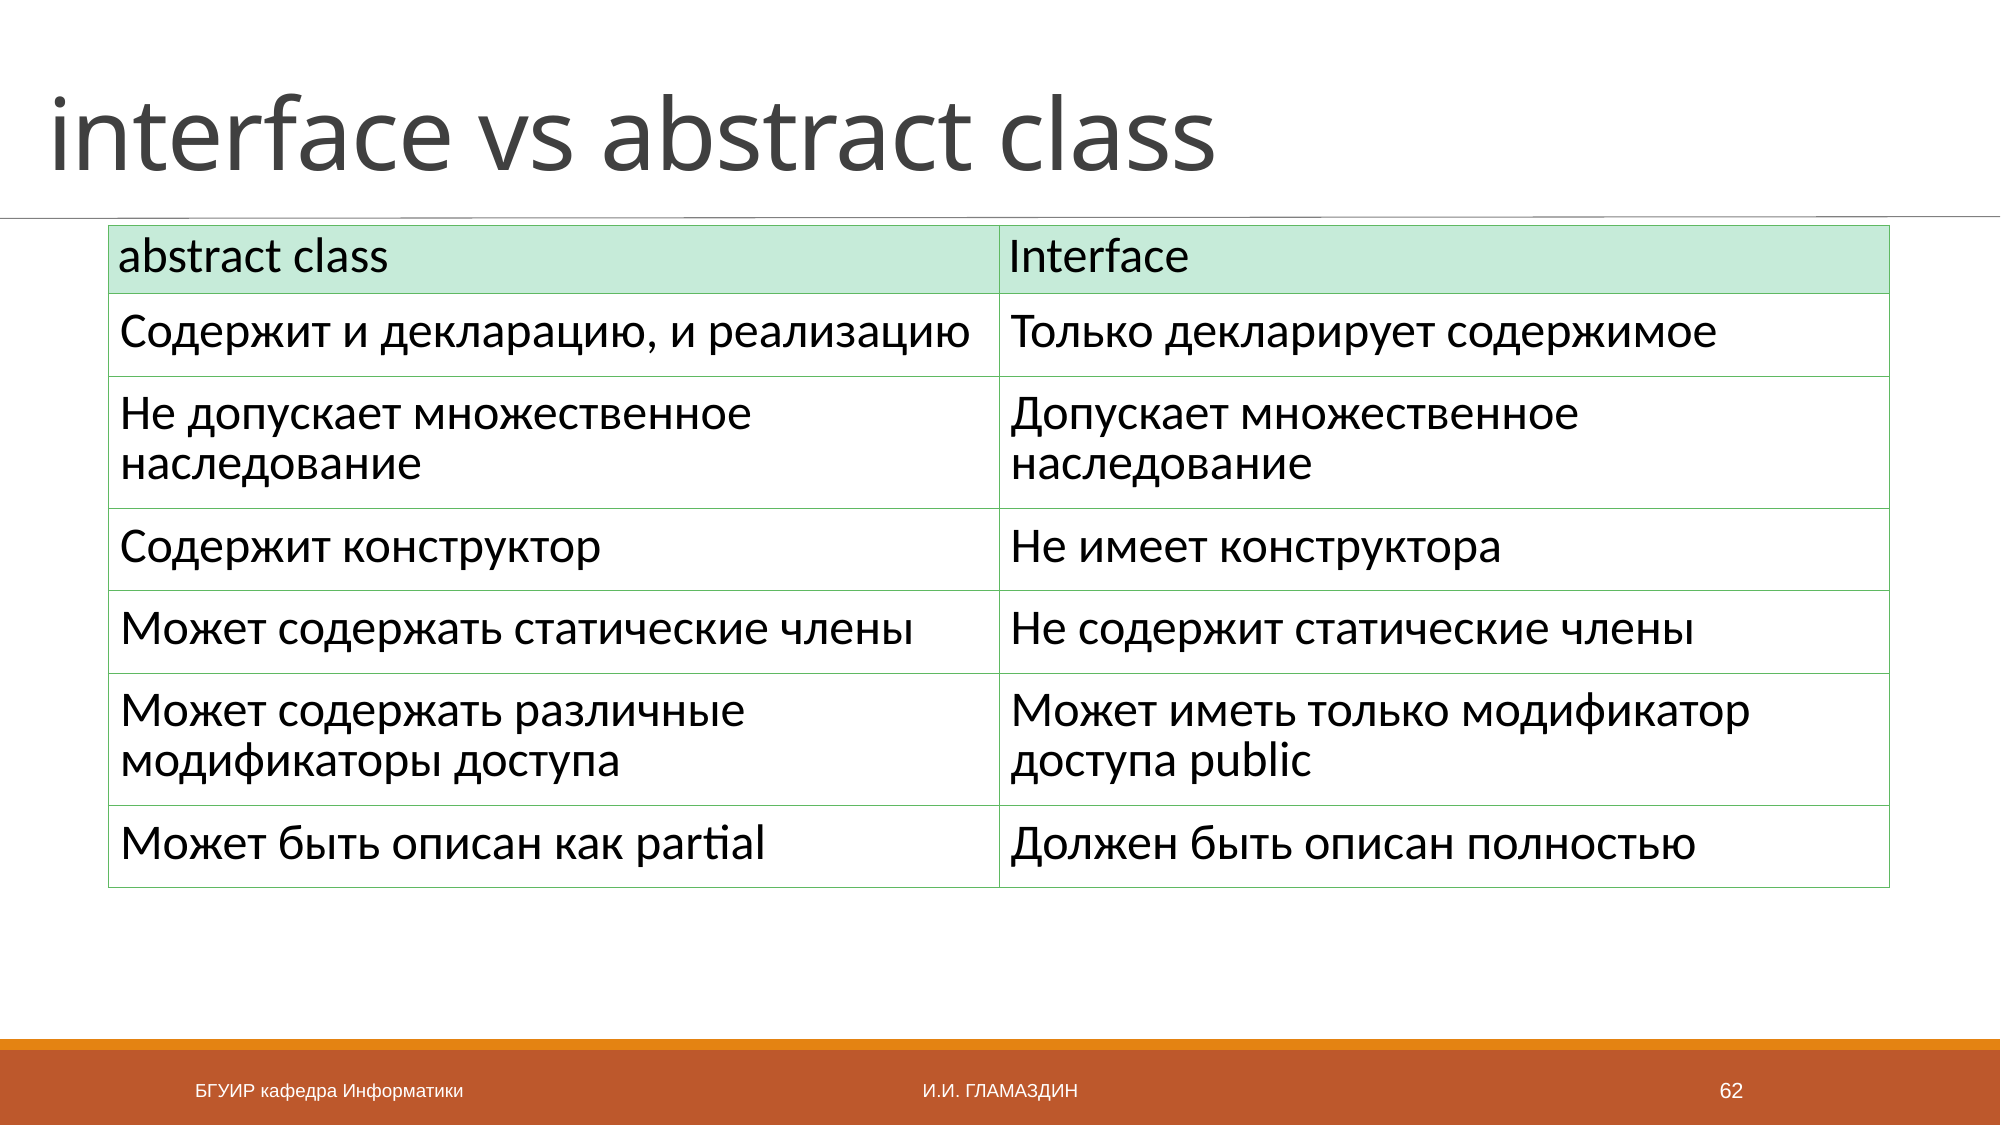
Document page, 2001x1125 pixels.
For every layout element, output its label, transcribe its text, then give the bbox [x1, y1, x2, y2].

slide_number 62 [1624, 1059, 1840, 1120]
table_cell Должен быть описан полностью [1000, 806, 1889, 887]
table_cell Допускает множественное наследование [1000, 377, 1889, 508]
slide_number БГУИР кафедра Информатики [180, 1059, 586, 1120]
table_cell Может содержать статические члены [109, 591, 999, 673]
table_cell Содержит и декларацию, и реализацию [109, 294, 999, 376]
table_cell Не содержит статические члены [1000, 591, 1889, 673]
table_header Interface [1000, 226, 1889, 293]
table_cell Содержит конструктор [109, 509, 999, 590]
footer И.И. Гламаздин [604, 1059, 1396, 1120]
table_cell Не допускает множественное наследование [109, 377, 999, 508]
table_cell Может быть описан как partial [109, 806, 999, 887]
table_cell Только декларирует содержимое [1000, 294, 1889, 376]
table_cell Может иметь только модификатор доступа public [1000, 674, 1889, 805]
table_cell Не имеет конструктора [1000, 509, 1889, 590]
title interface vs abstract class [32, 47, 1967, 198]
table_header abstract class [109, 226, 999, 293]
table_cell Может содержать различные модификаторы доступа [109, 674, 999, 805]
